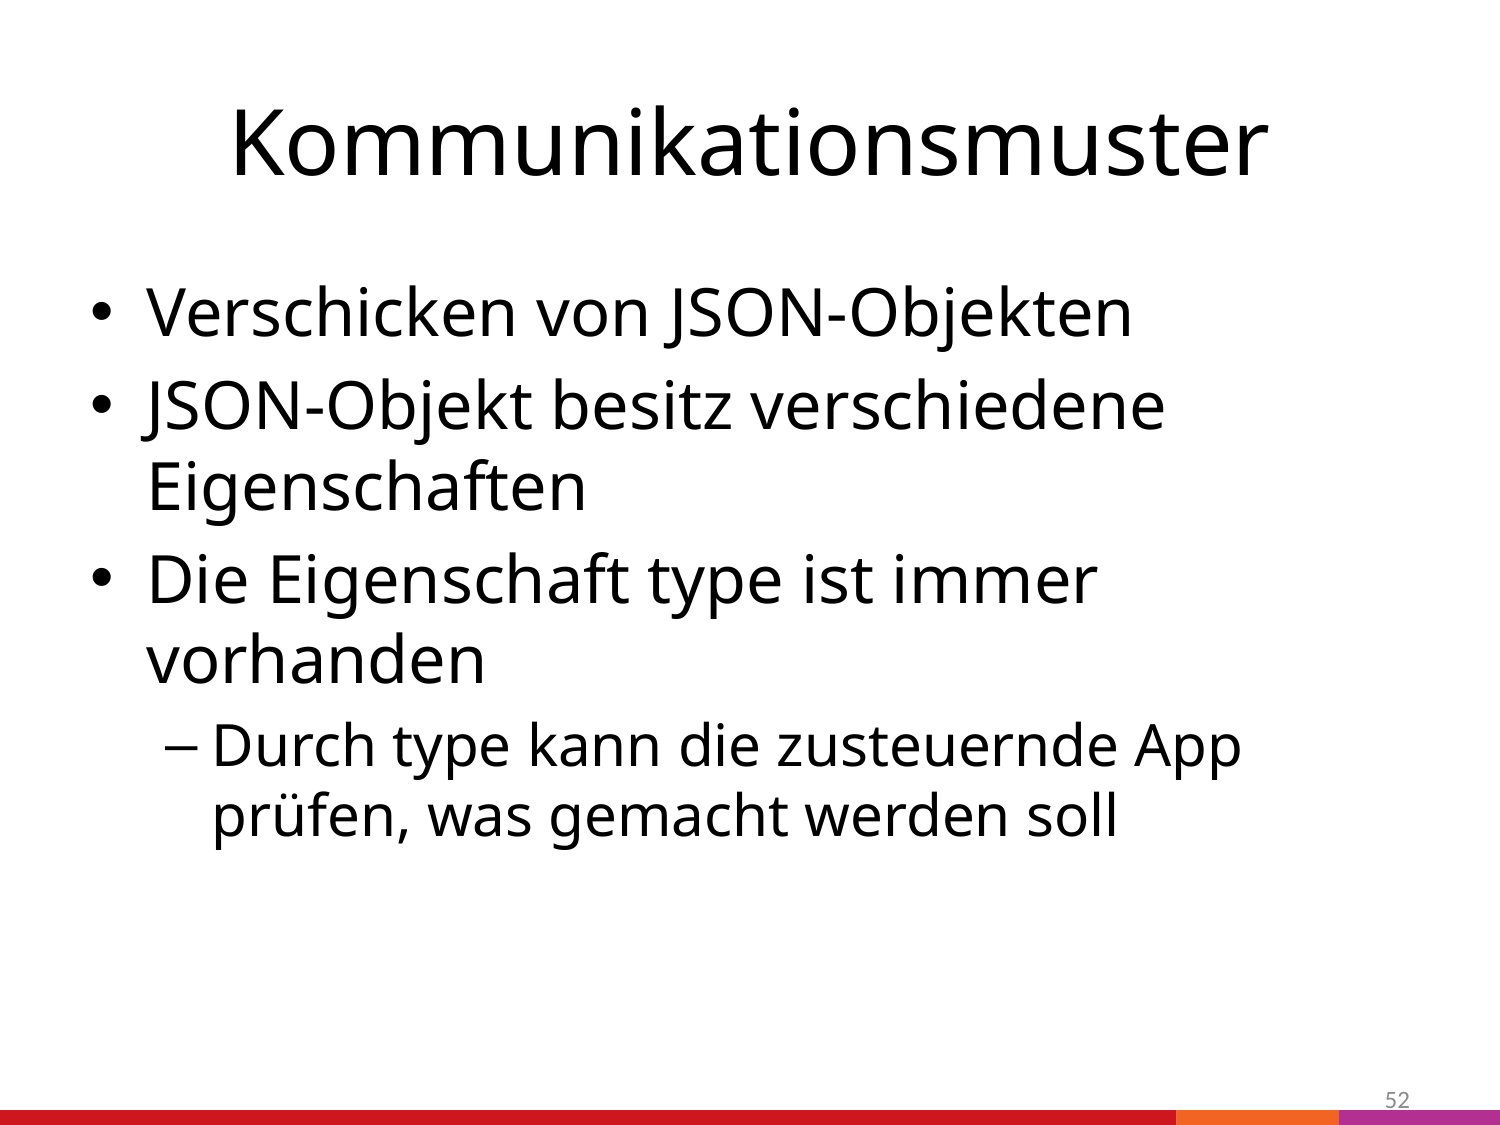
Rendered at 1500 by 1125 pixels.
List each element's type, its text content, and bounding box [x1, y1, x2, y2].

list Verschicken von JSON-Objekten JSON-Objekt besitz verschiedene Eigenschaften Die Eigenschaft type ist immer vorhanden Durch type kann die zusteuernde App prüfen, was gemacht werden soll [75, 262, 1425, 1005]
slide_number 52 [1246, 1084, 1425, 1114]
title Kommunikationsmuster [75, 45, 1425, 233]
